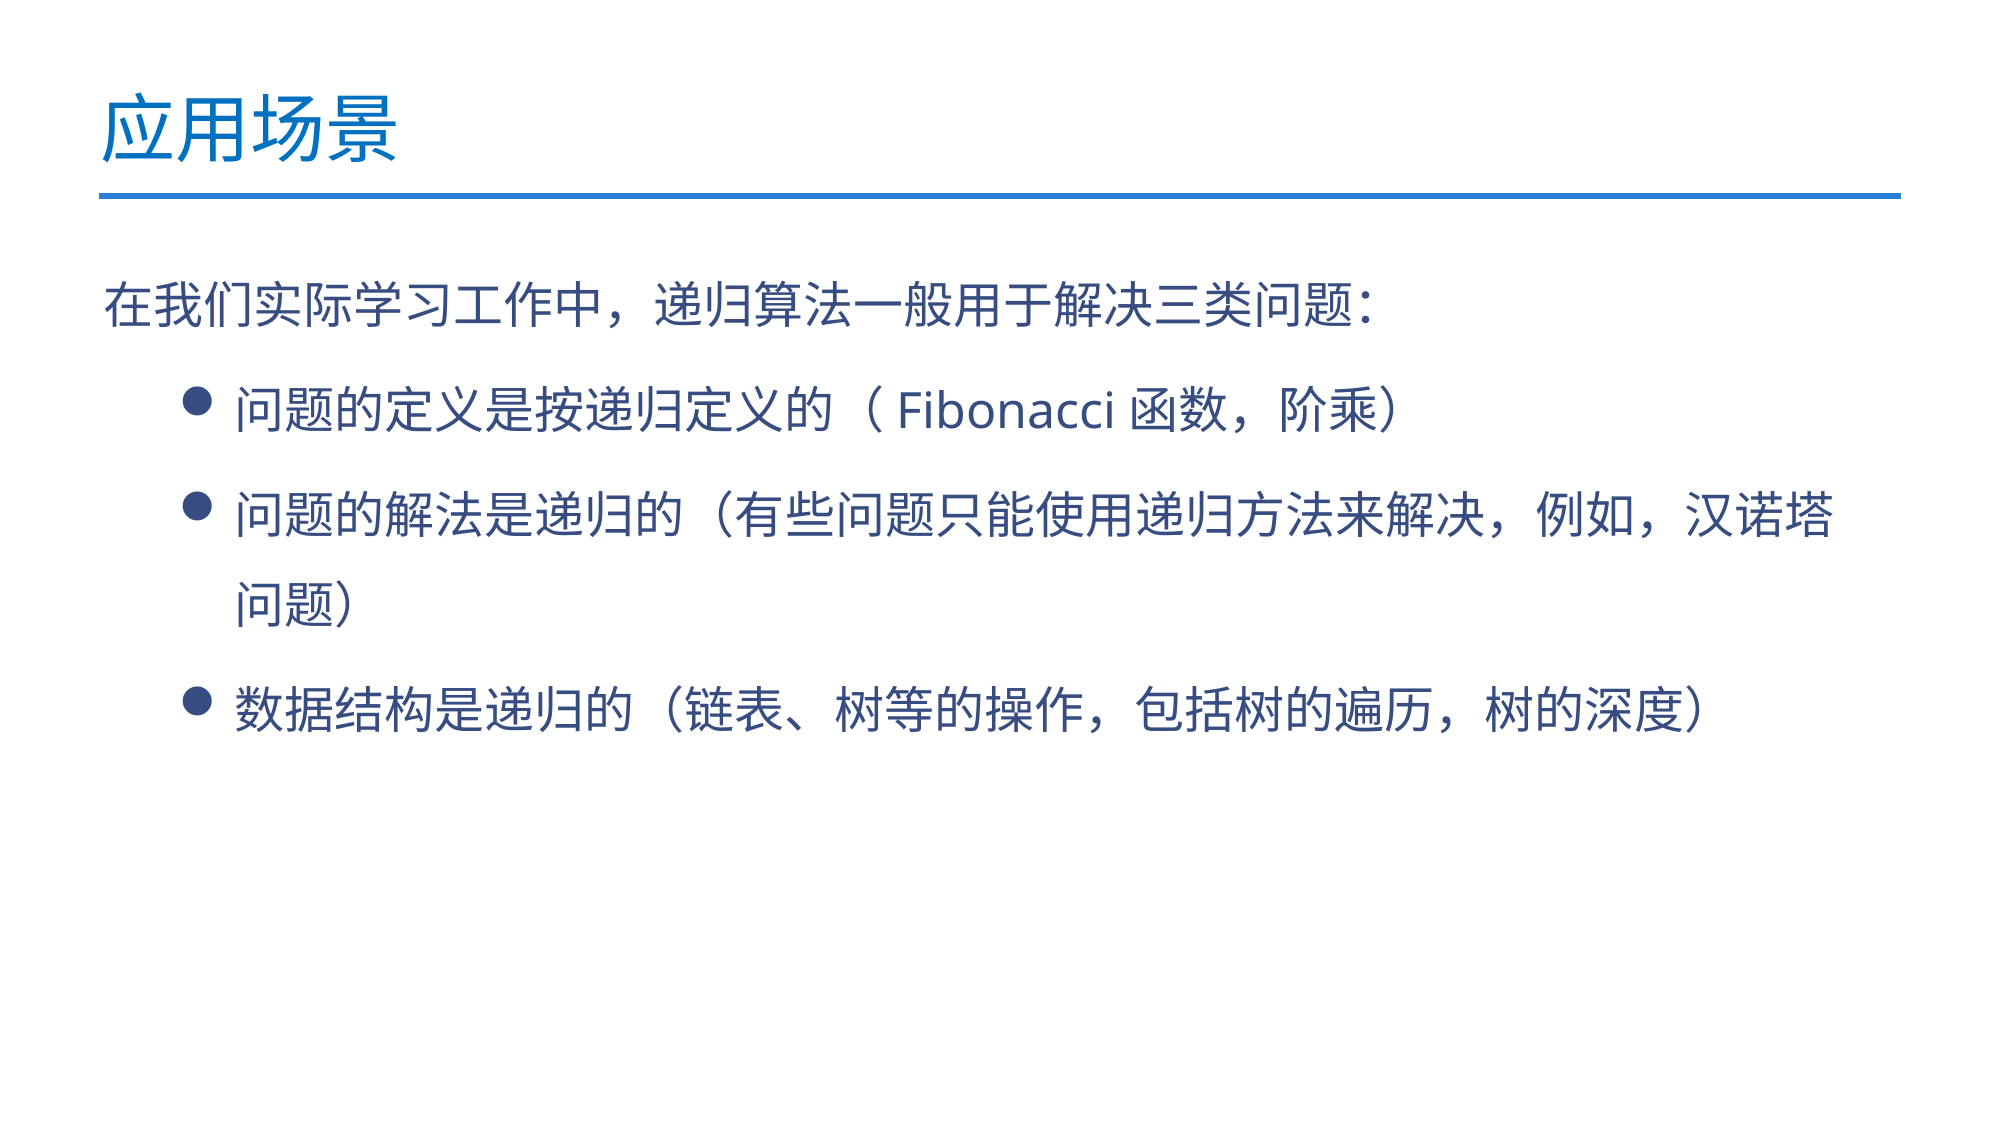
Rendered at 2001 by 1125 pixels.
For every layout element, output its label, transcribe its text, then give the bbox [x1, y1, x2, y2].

list 在我们实际学习工作中，递归算法一般用于解决三类问题： 问题的定义是按递归定义的（Fibonacci函数，阶乘） 问题的解法是递归的（有些问题只能使用递归方法来解决，例如，汉诺塔问题） 数据结构是递归的（链表、树等的操作，包括树的遍历，树的深度） [88, 235, 1894, 1069]
title 应用场景 [85, 73, 1383, 179]
